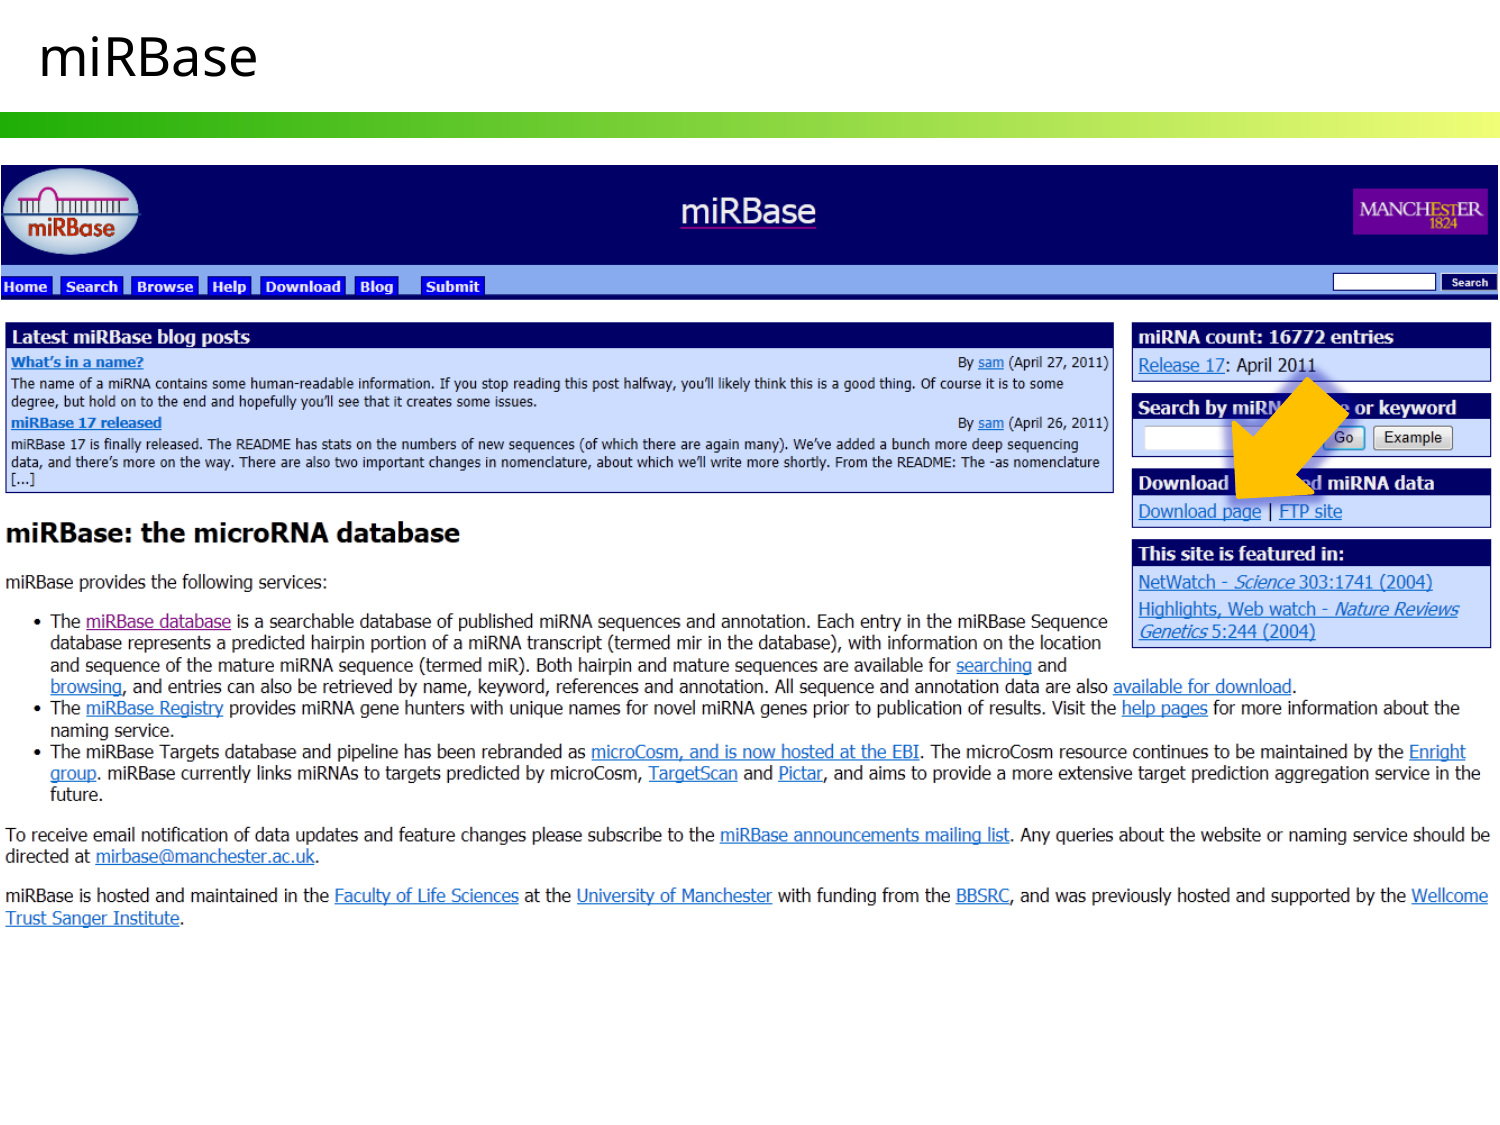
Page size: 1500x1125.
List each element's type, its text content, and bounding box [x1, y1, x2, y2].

text_box [0, 112, 1500, 138]
text_box miRBase [23, 14, 274, 95]
picture [1, 165, 1498, 937]
